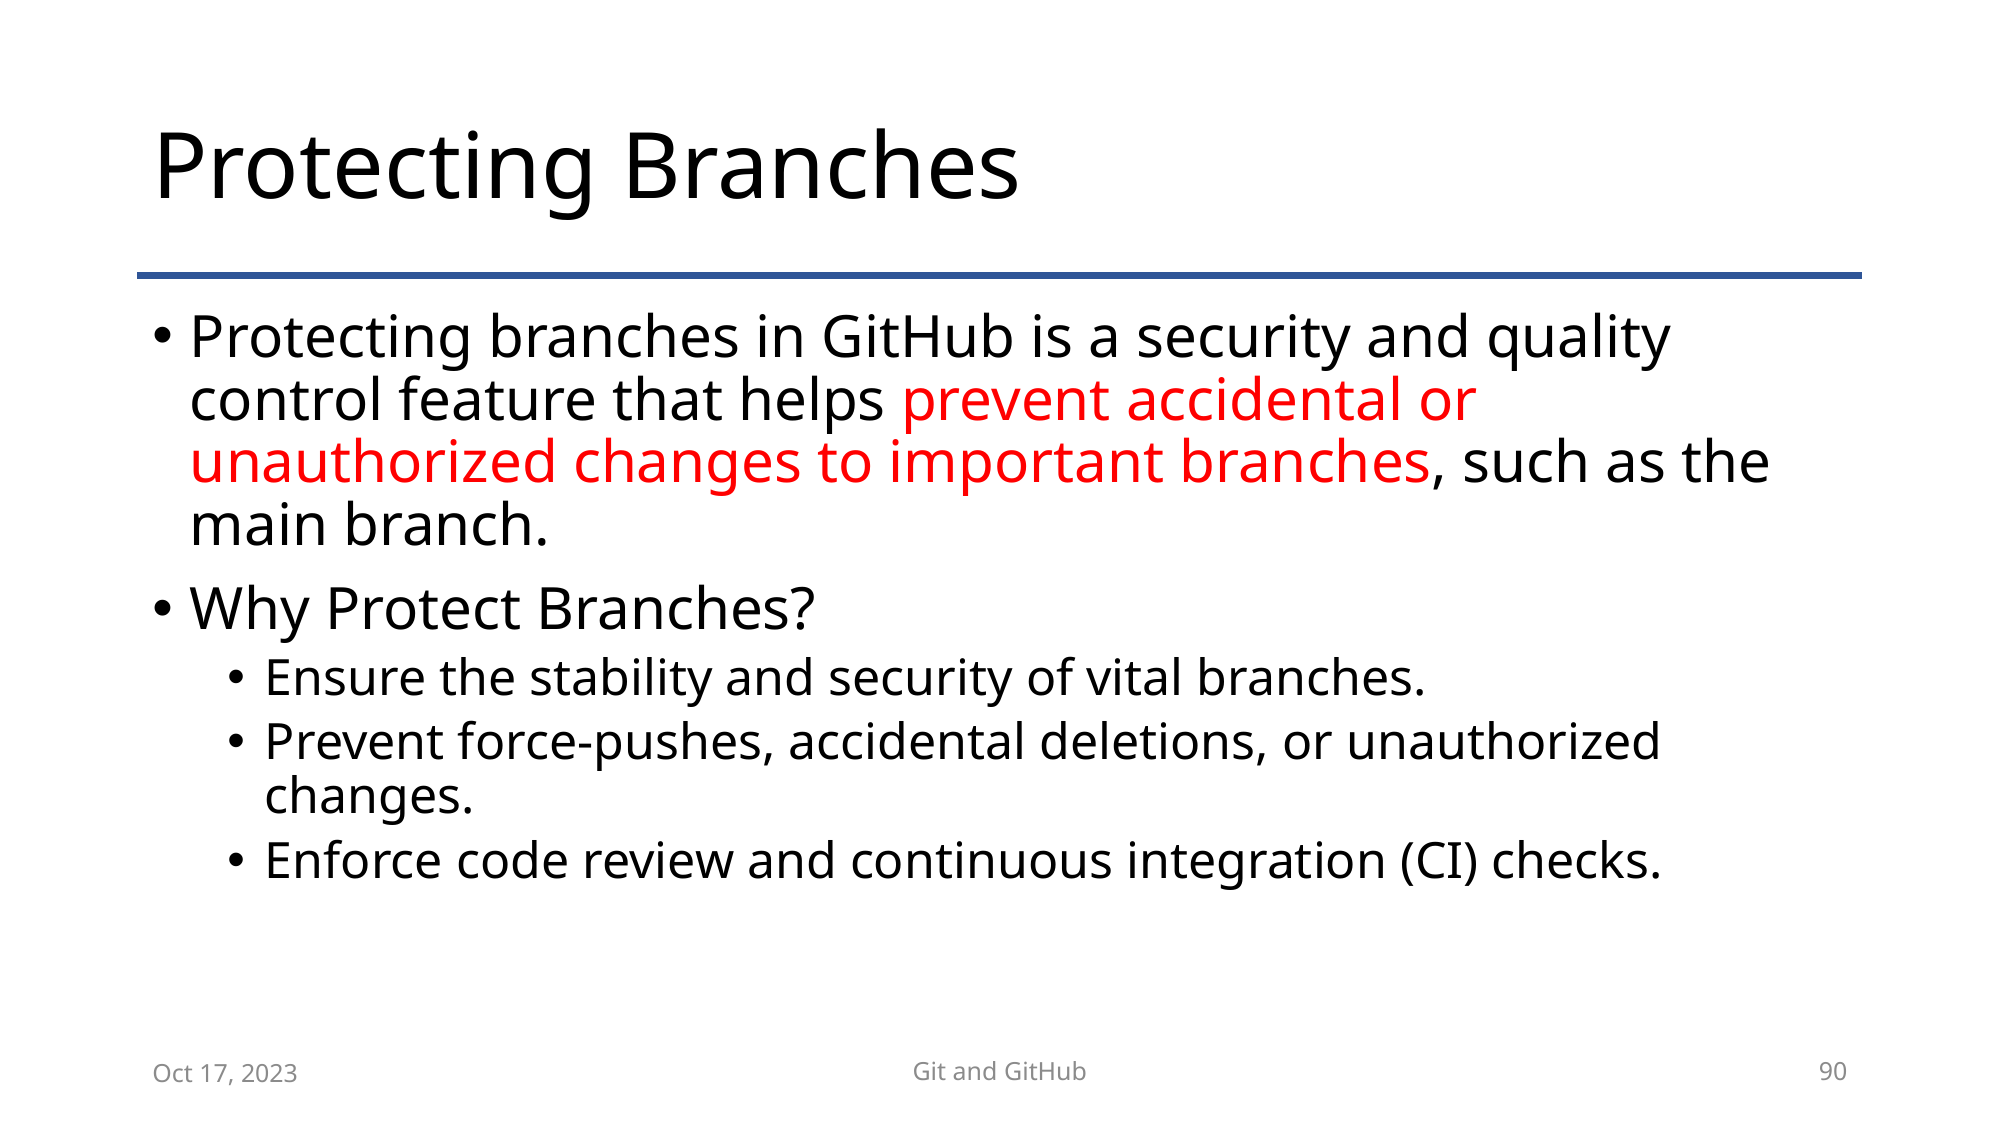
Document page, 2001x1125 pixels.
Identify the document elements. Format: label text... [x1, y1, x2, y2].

footer Git and GitHub [662, 1042, 1338, 1103]
title Protecting Branches [137, 59, 1863, 278]
slide_number 90 [1412, 1042, 1863, 1103]
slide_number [137, 1042, 588, 1103]
list Protecting branches in GitHub is a security and quality control feature that helps prevent accidental or unauthorized changes to important branches, such as the main branch. Why Protect Branches? Ensure the stability and security of vital branches. Prevent force-pushes, accidental deletions, or unauthorized changes. Enforce code review and continuous integration (CI) checks. [137, 299, 1863, 1014]
